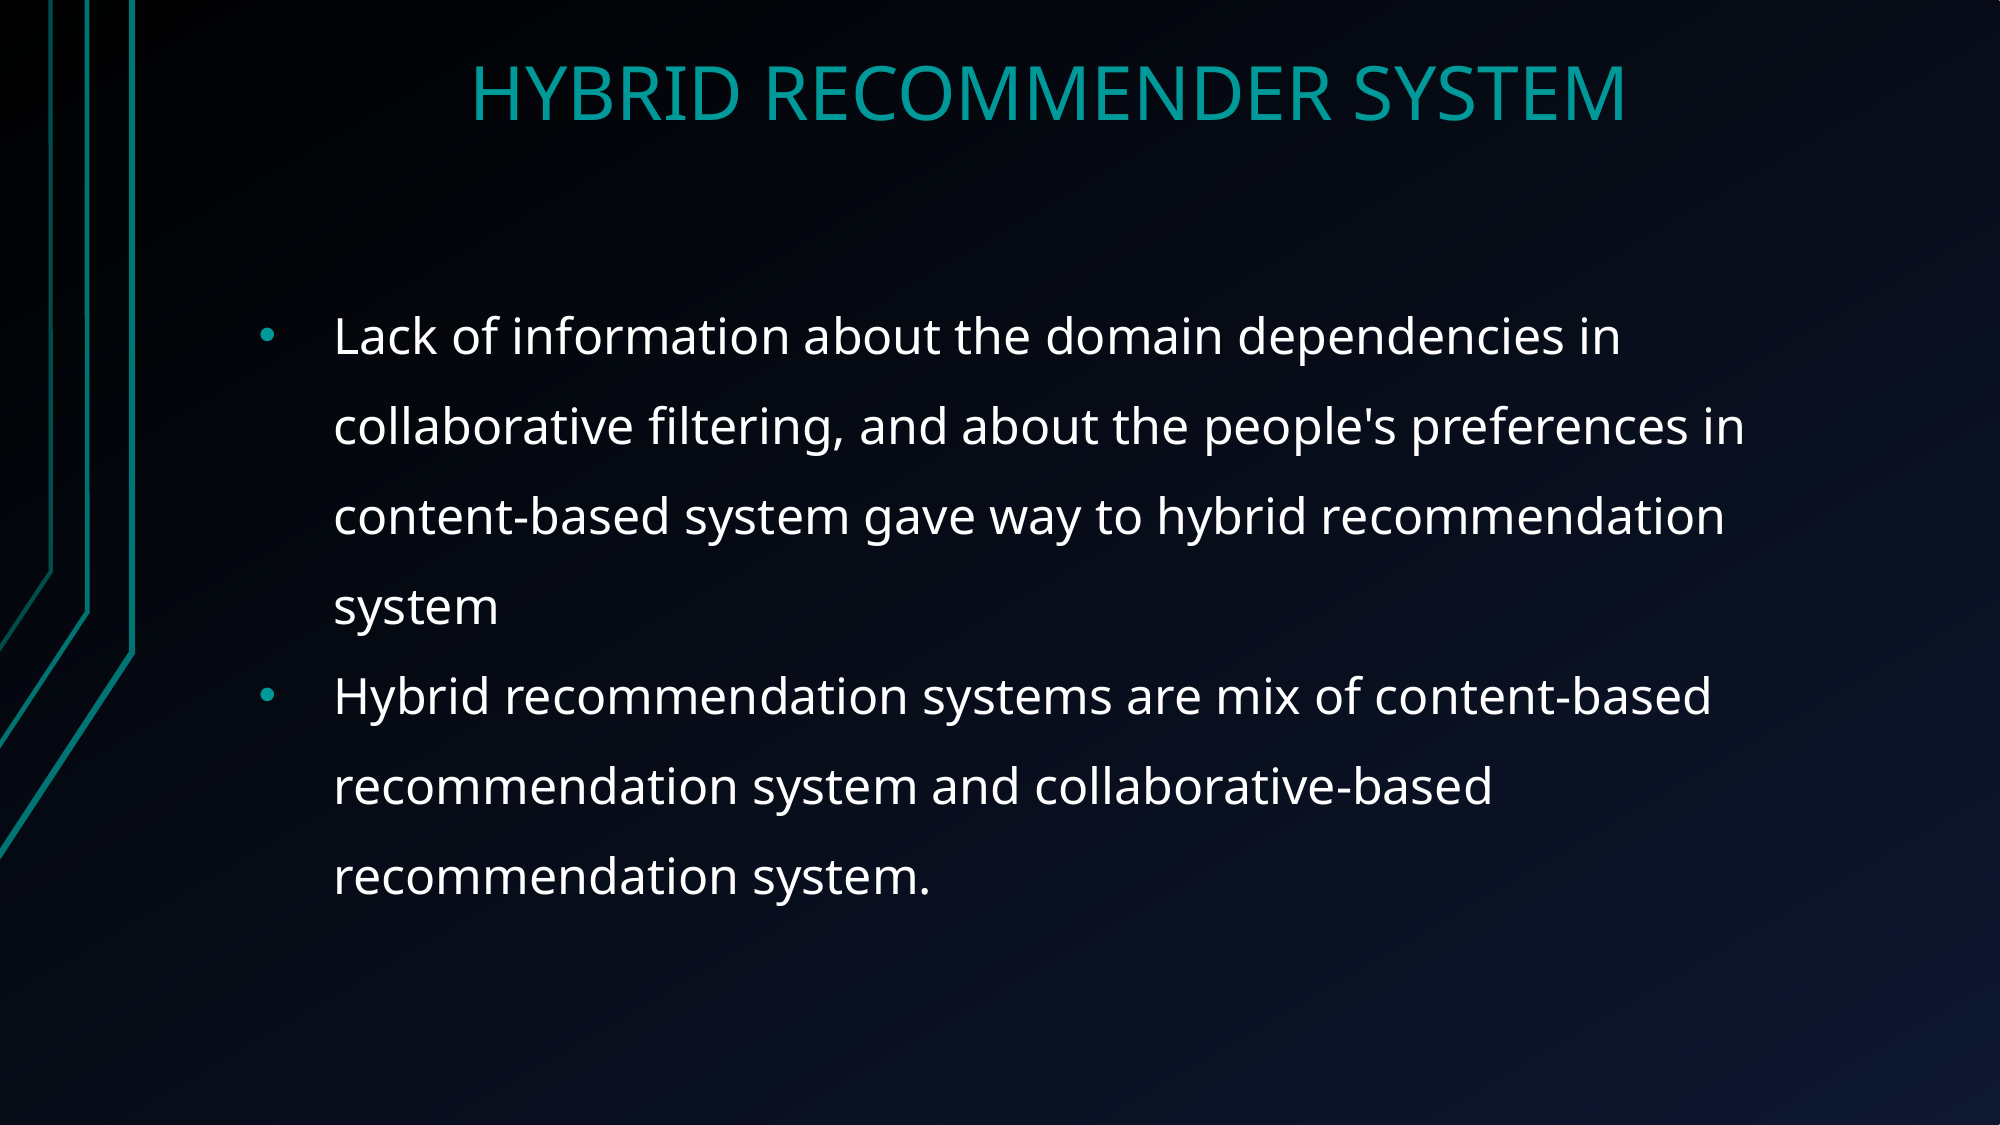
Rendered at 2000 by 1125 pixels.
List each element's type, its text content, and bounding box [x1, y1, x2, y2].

text_box HYBRID RECOMMENDER SYSTEM [199, 47, 1900, 180]
text_box Lack of information about the domain dependencies in collaborative filtering, and about the people's preferences in content-based system gave way to hybrid recommendation system Hybrid recommendation systems are mix of content-based recommendation system and collaborative-based recommendation system. [243, 267, 1792, 912]
